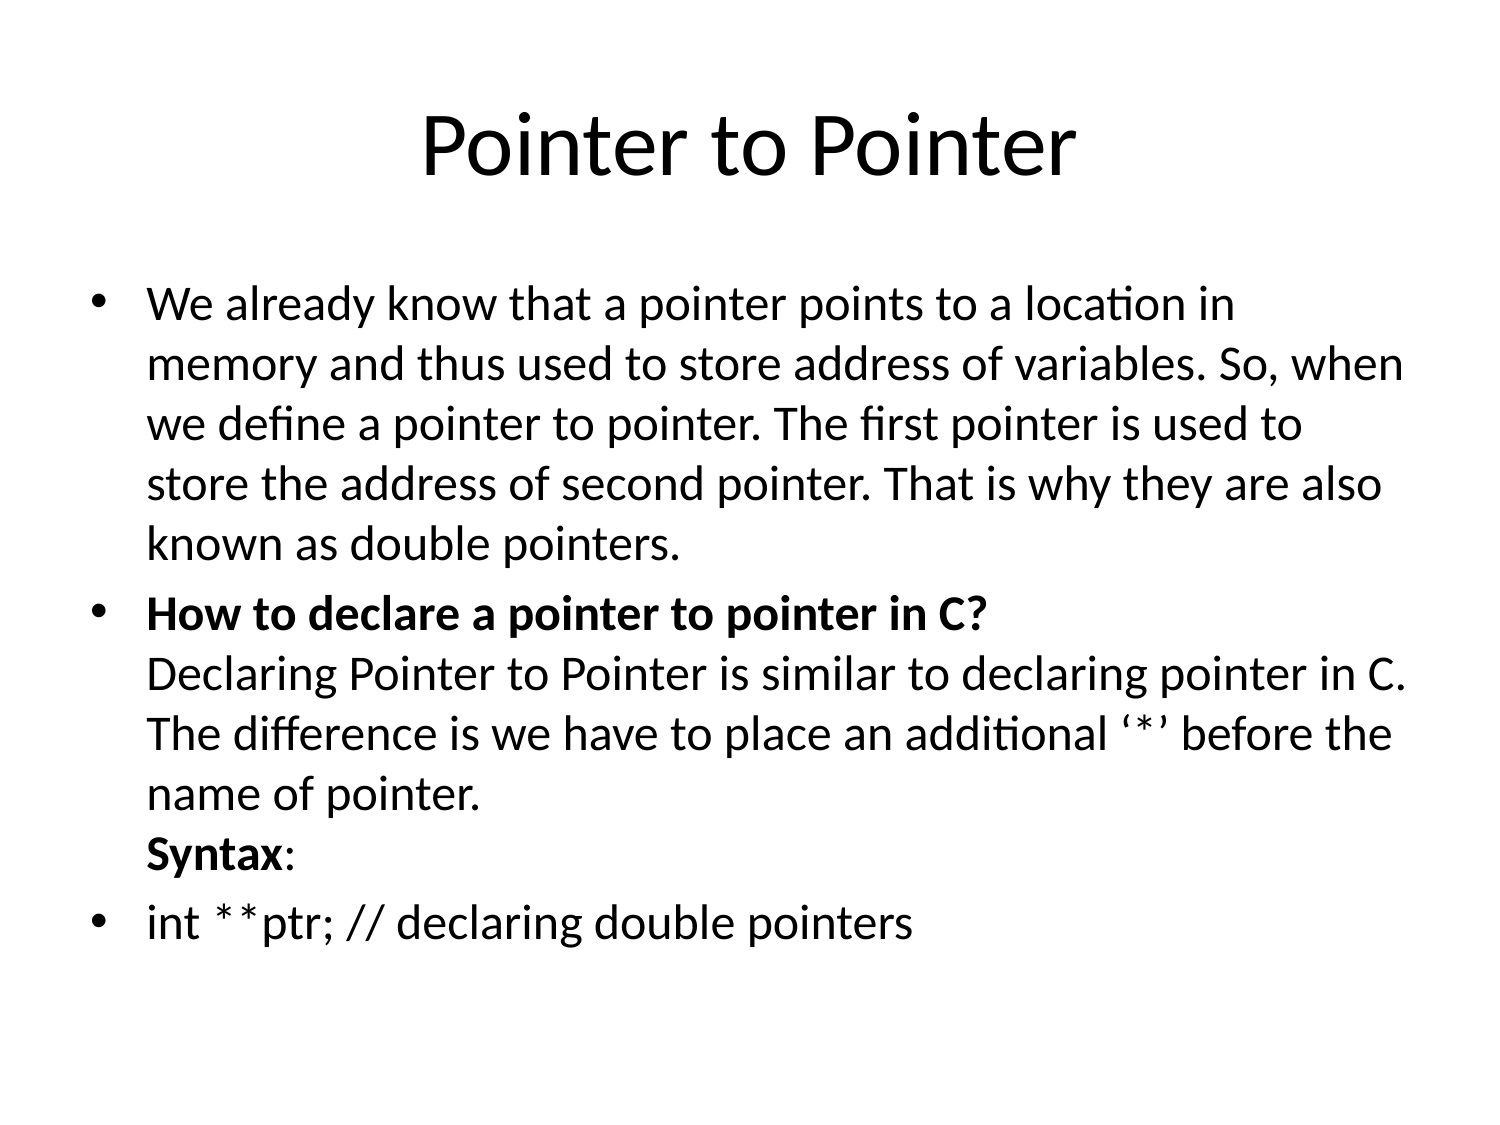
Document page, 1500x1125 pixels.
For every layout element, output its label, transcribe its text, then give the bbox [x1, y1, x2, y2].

list We already know that a pointer points to a location in memory and thus used to store address of variables. So, when we define a pointer to pointer. The first pointer is used to store the address of second pointer. That is why they are also known as double pointers. How to declare a pointer to pointer in C? Declaring Pointer to Pointer is similar to declaring pointer in C. The difference is we have to place an additional ‘*’ before the name of pointer. Syntax: int **ptr; // declaring double pointers [75, 262, 1425, 1005]
title Pointer to Pointer [75, 45, 1425, 233]
